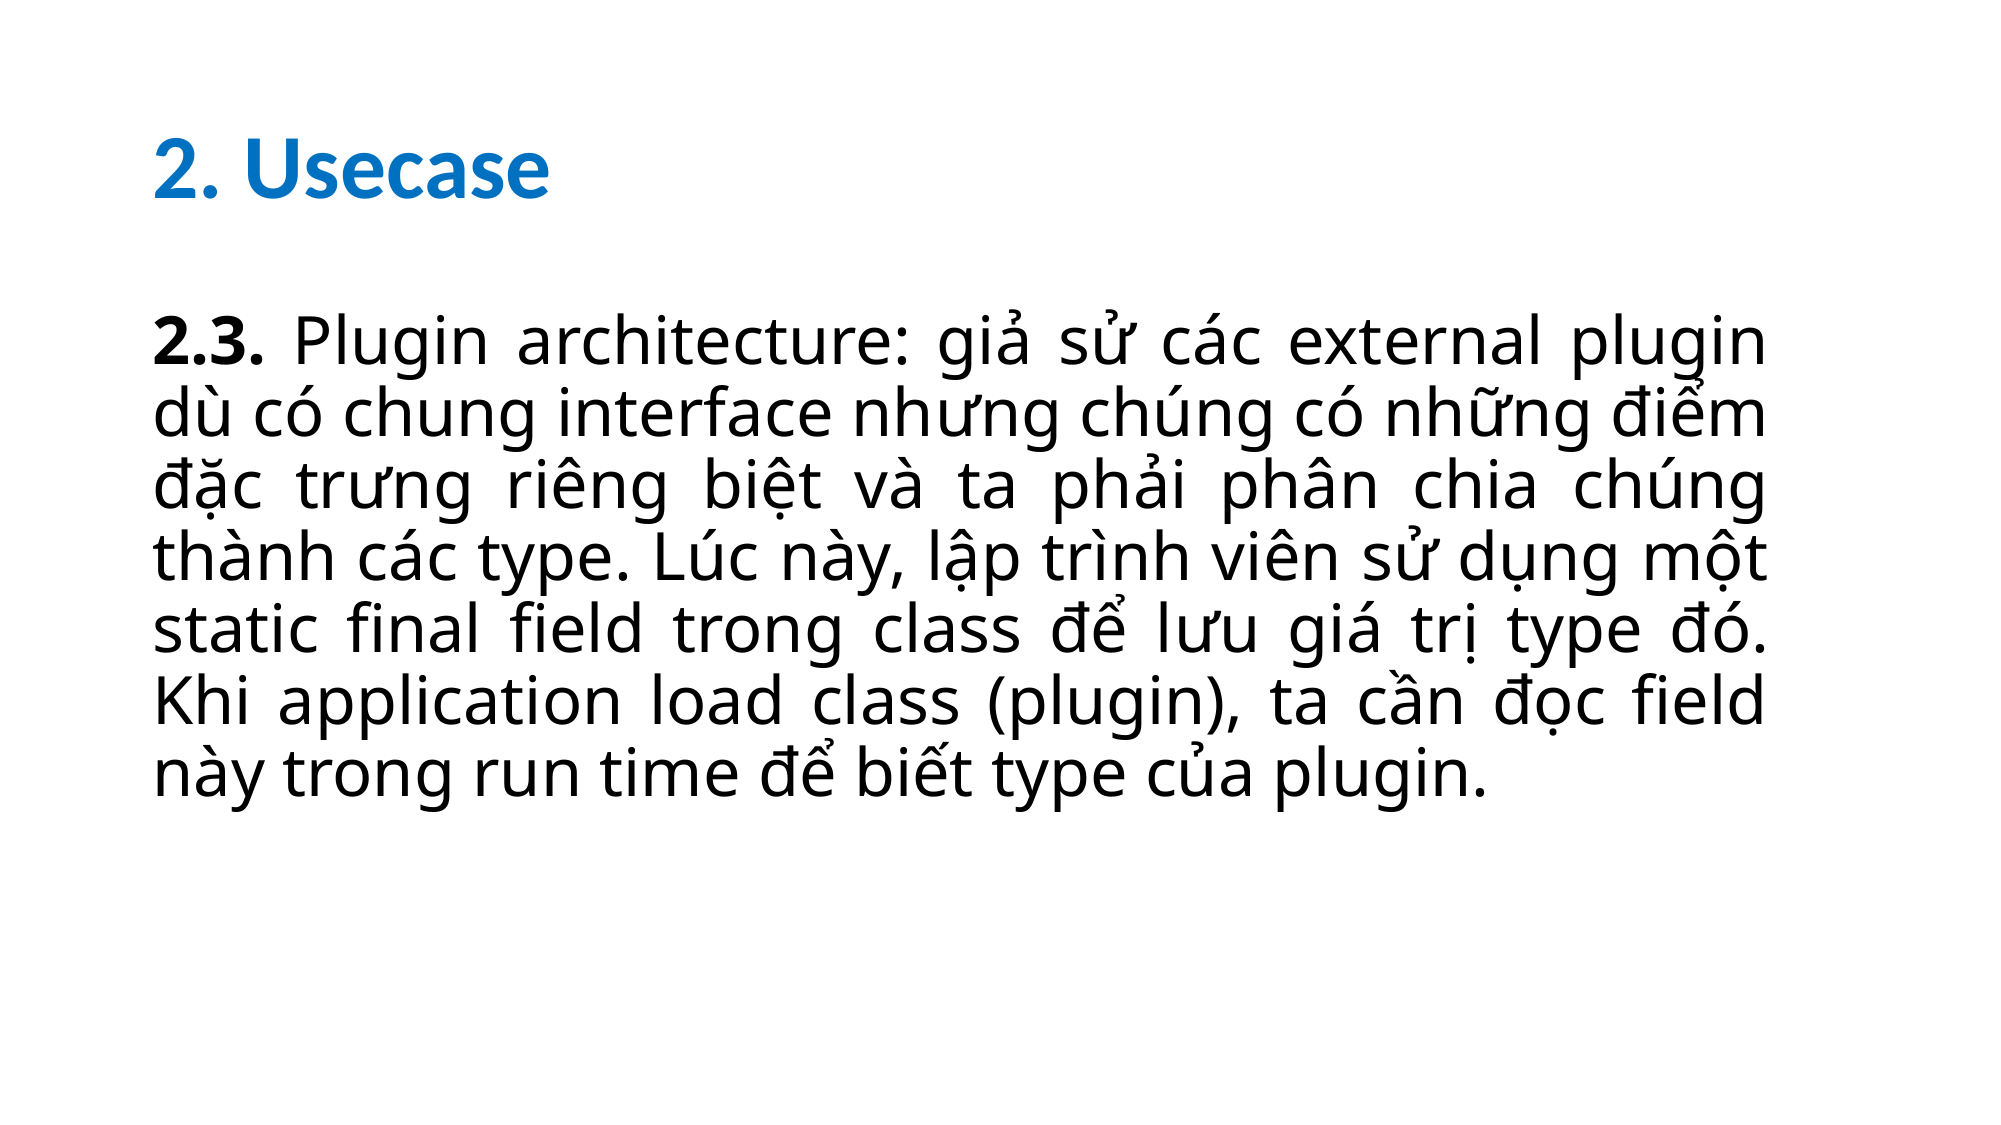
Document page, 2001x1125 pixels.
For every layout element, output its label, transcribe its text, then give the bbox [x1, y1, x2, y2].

title 2. Usecase [137, 59, 1863, 278]
list 2.3. Plugin architecture: giả sử các external plugin dù có chung interface nhưng chúng có những điểm đặc trưng riêng biệt và ta phải phân chia chúng thành các type. Lúc này, lập trình viên sử dụng một static final field trong class để lưu giá trị type đó. Khi application load class (plugin), ta cần đọc field này trong run time để biết type của plugin. [137, 299, 1786, 1014]
